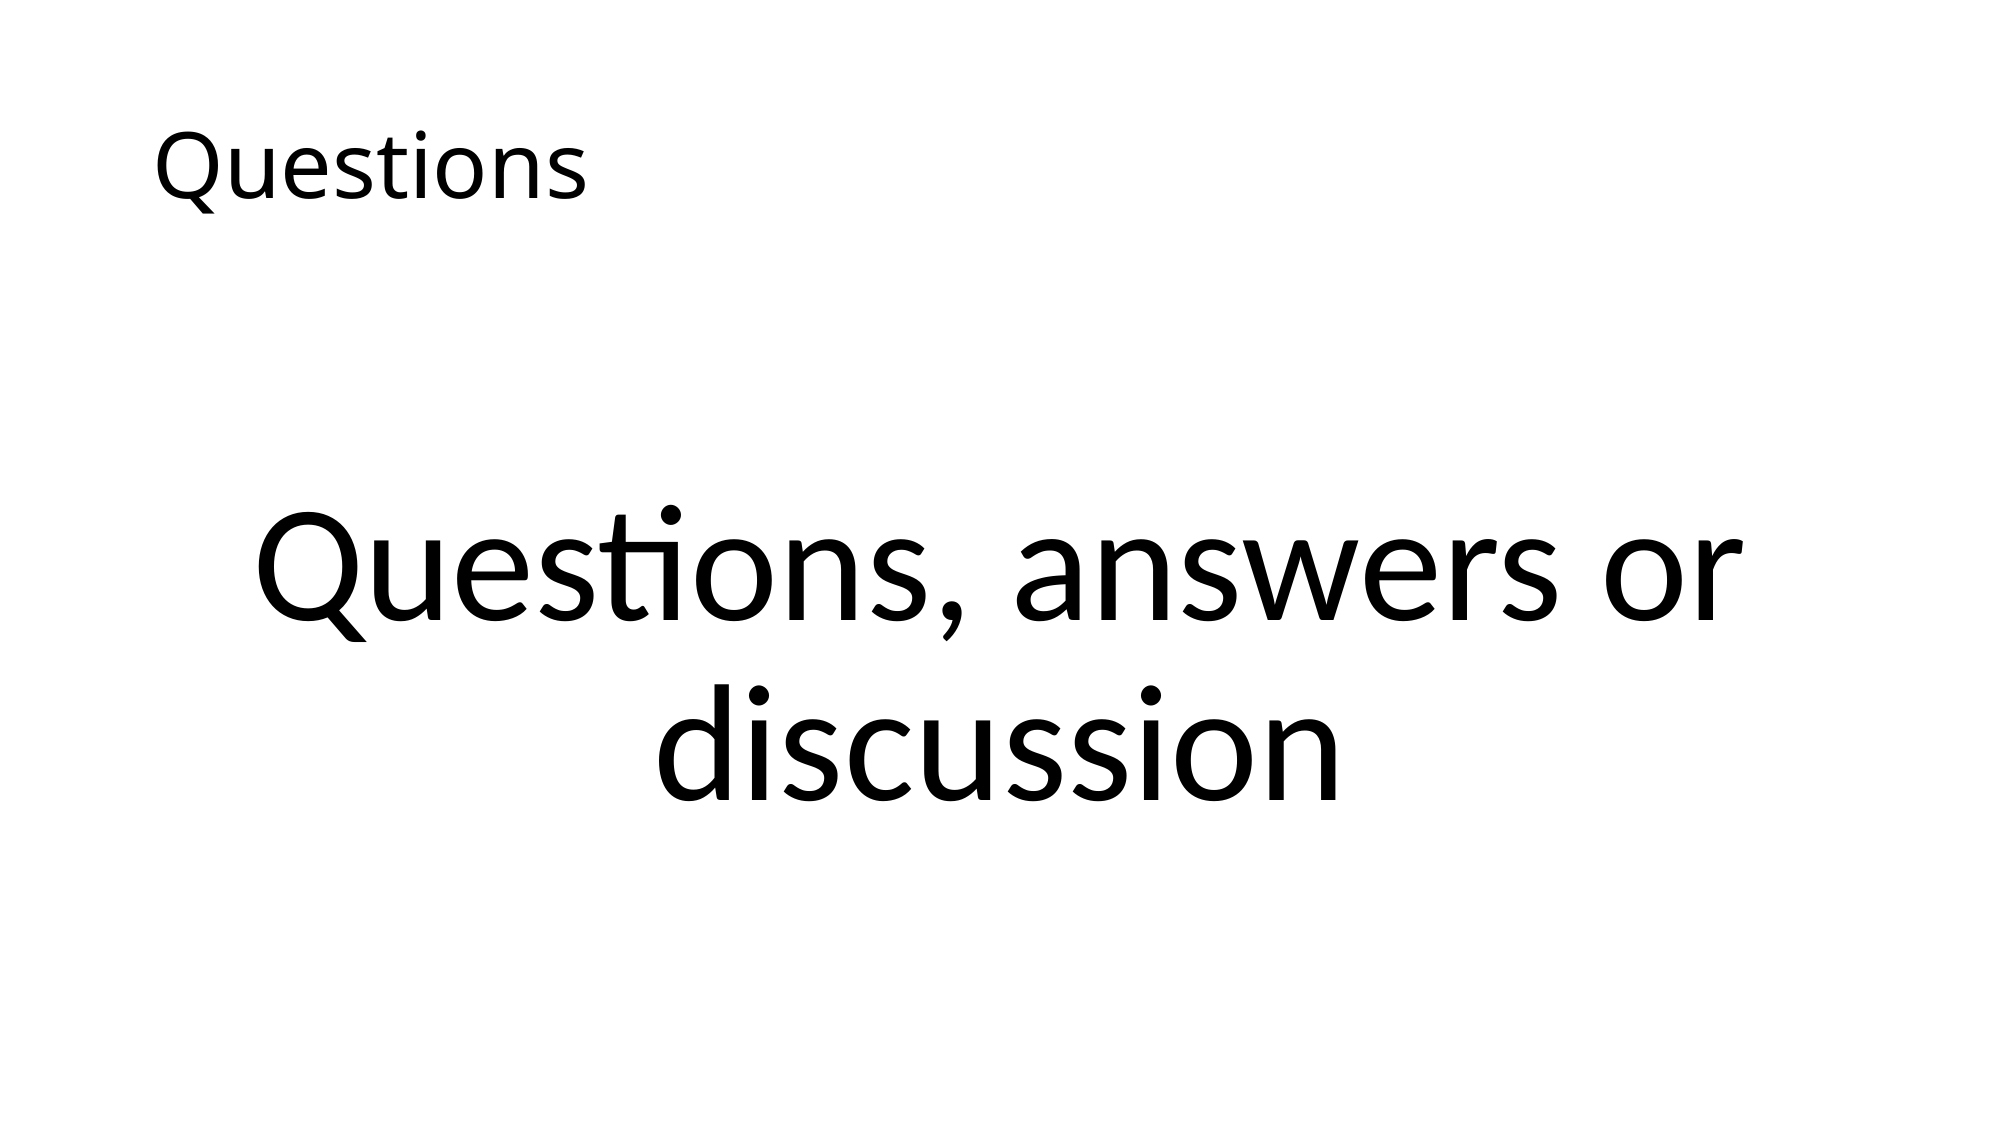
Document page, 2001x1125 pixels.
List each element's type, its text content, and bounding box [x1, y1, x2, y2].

list Questions, answers or discussion [137, 299, 1863, 1014]
title Questions [137, 59, 1863, 278]
